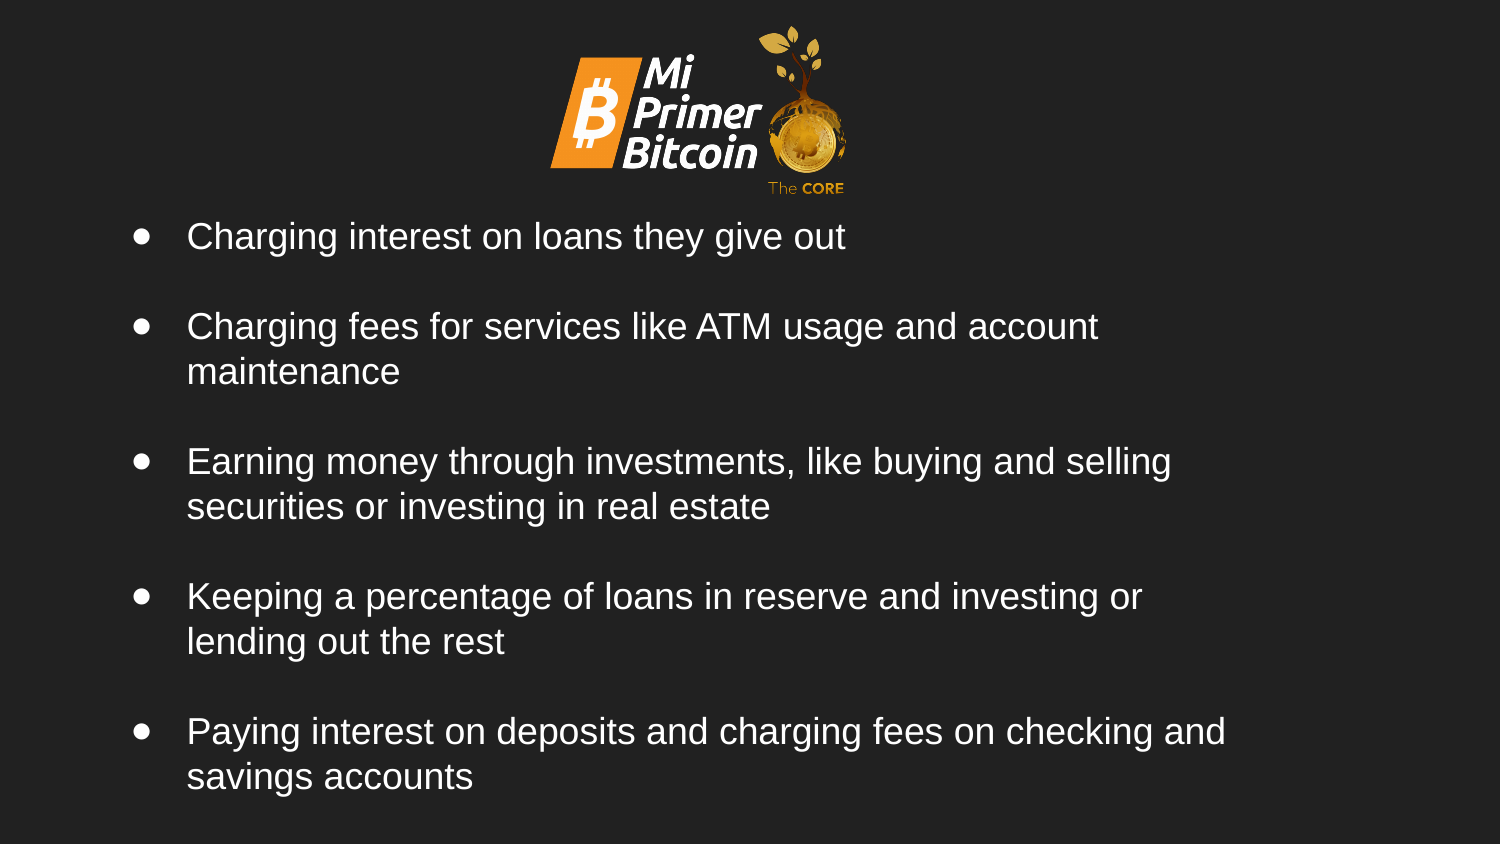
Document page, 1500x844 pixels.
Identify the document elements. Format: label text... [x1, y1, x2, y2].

picture [549, 19, 897, 210]
text_box Charging interest on loans they give out Charging fees for services like ATM usage and account maintenance Earning money through investments, like buying and selling securities or investing in real estate Keeping a percentage of loans in reserve and investing or lending out the rest Paying interest on deposits and charging fees on checking and savings accounts [96, 196, 1430, 812]
